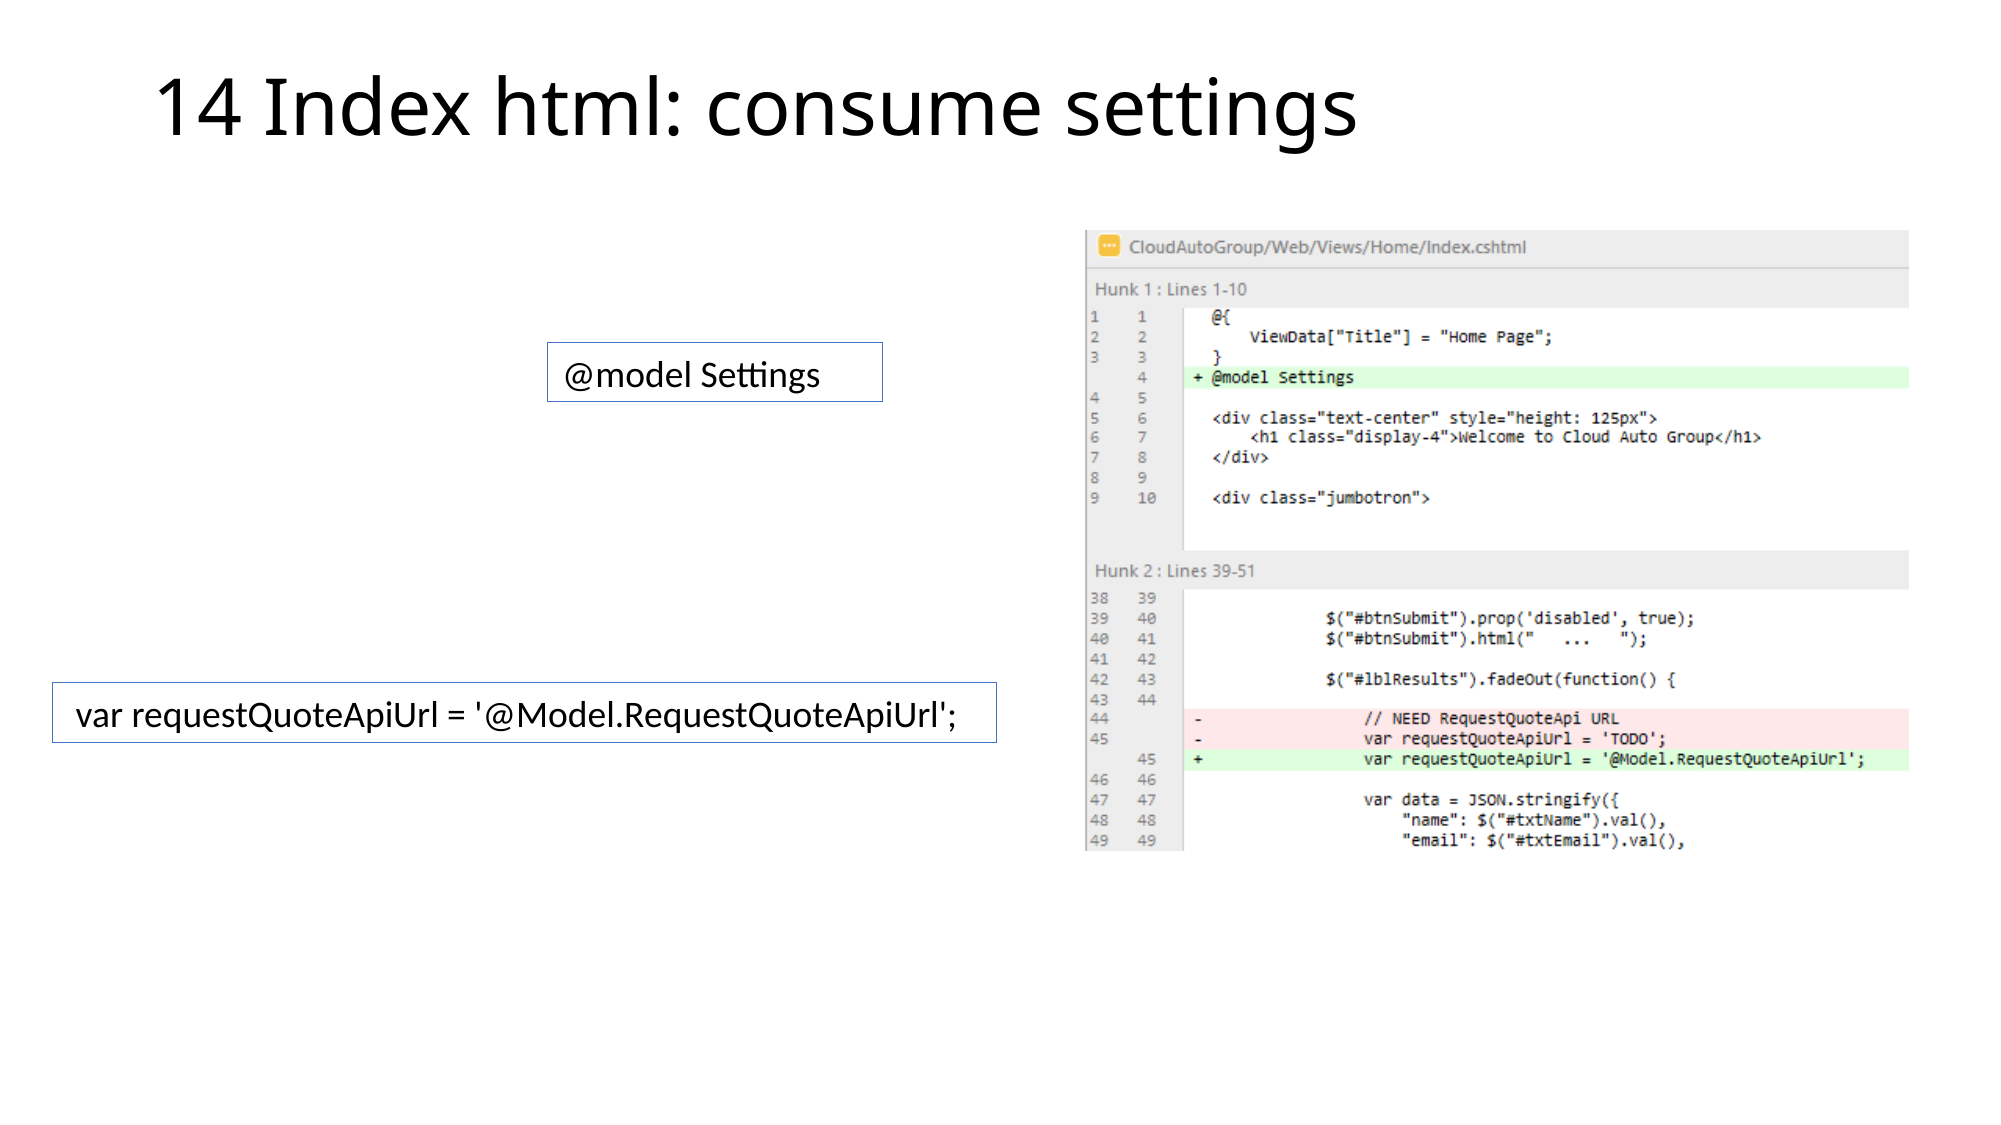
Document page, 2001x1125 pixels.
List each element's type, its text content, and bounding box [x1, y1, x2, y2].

text_box var requestQuoteApiUrl = '@Model.RequestQuoteApiUrl'; [52, 682, 997, 743]
text_box @model Settings [547, 342, 883, 402]
picture [1084, 230, 1909, 851]
title 14 Index html: consume settings [137, 59, 1713, 161]
